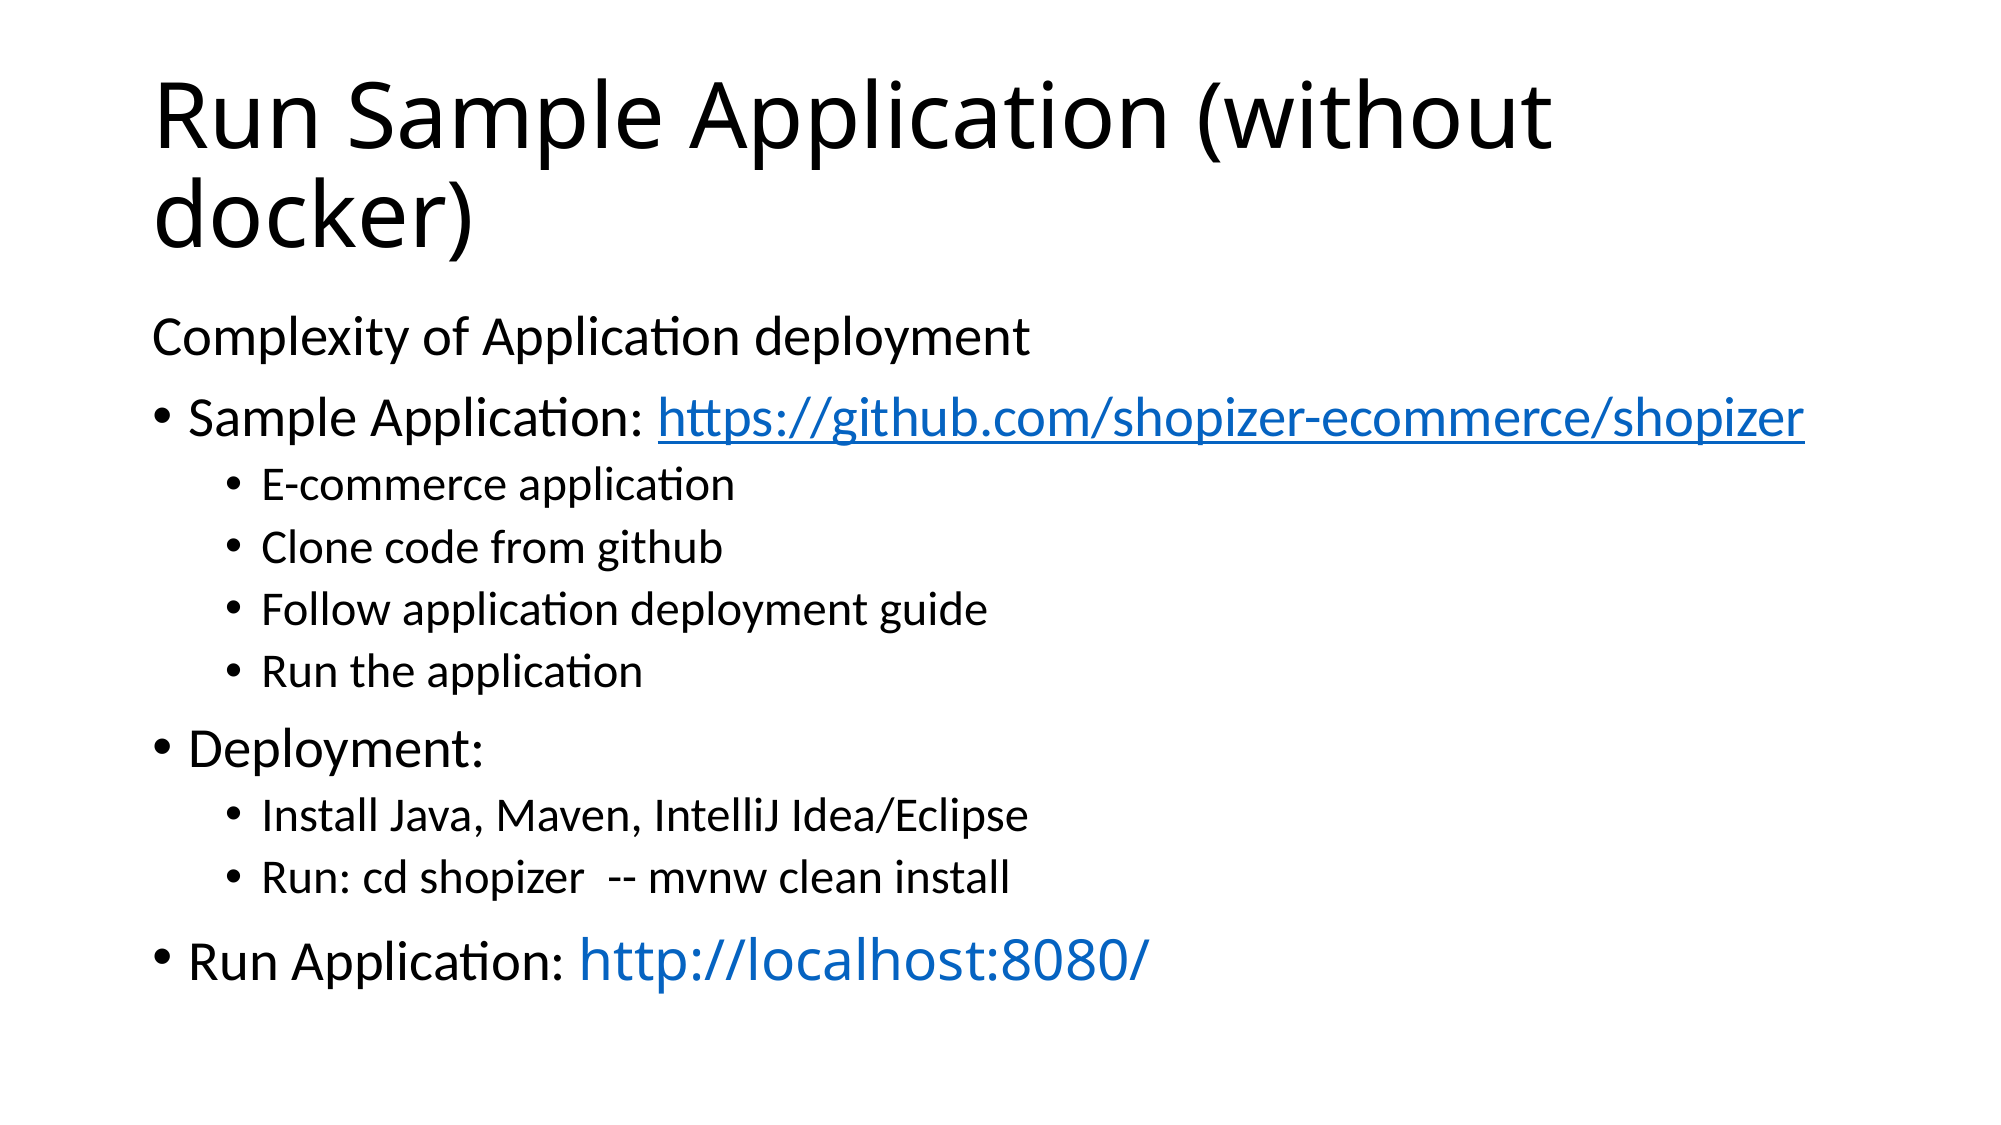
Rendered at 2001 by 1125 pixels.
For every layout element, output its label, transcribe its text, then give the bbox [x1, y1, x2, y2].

list Complexity of Application deployment Sample Application: https://github.com/shopizer-ecommerce/shopizer E-commerce application Clone code from github Follow application deployment guide Run the application Deployment: Install Java, Maven, IntelliJ Idea/Eclipse Run: cd shopizer -- mvnw clean install Run Application: http://localhost:8080/ [137, 299, 1863, 1014]
title Run Sample Application (without docker) [137, 59, 1863, 278]
